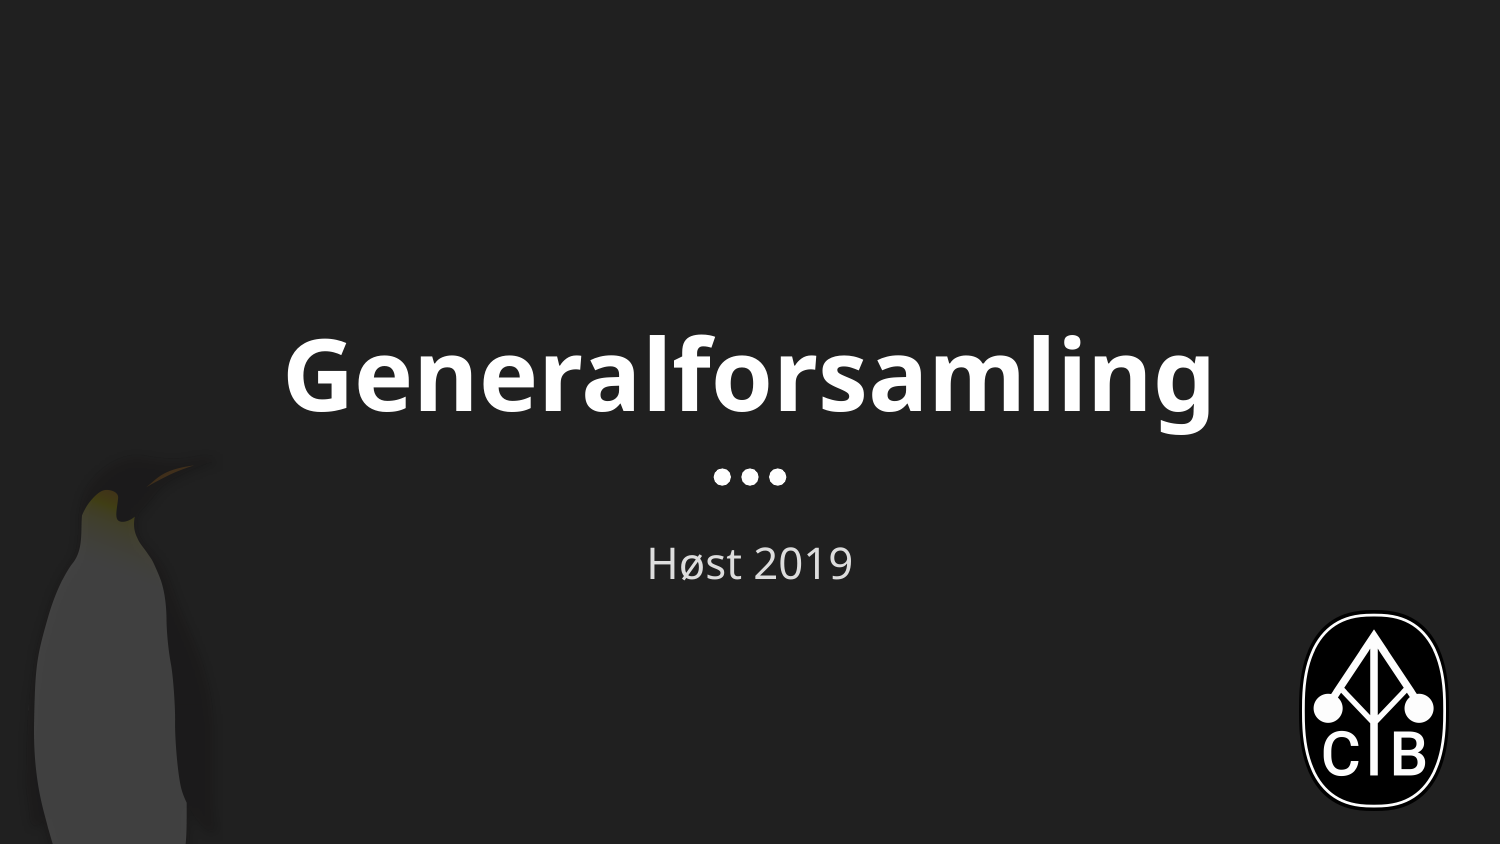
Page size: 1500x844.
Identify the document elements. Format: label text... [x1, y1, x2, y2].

subtitle Høst 2019 [110, 520, 1390, 651]
picture [1299, 610, 1449, 811]
title Generalforsamling [110, 162, 1390, 447]
